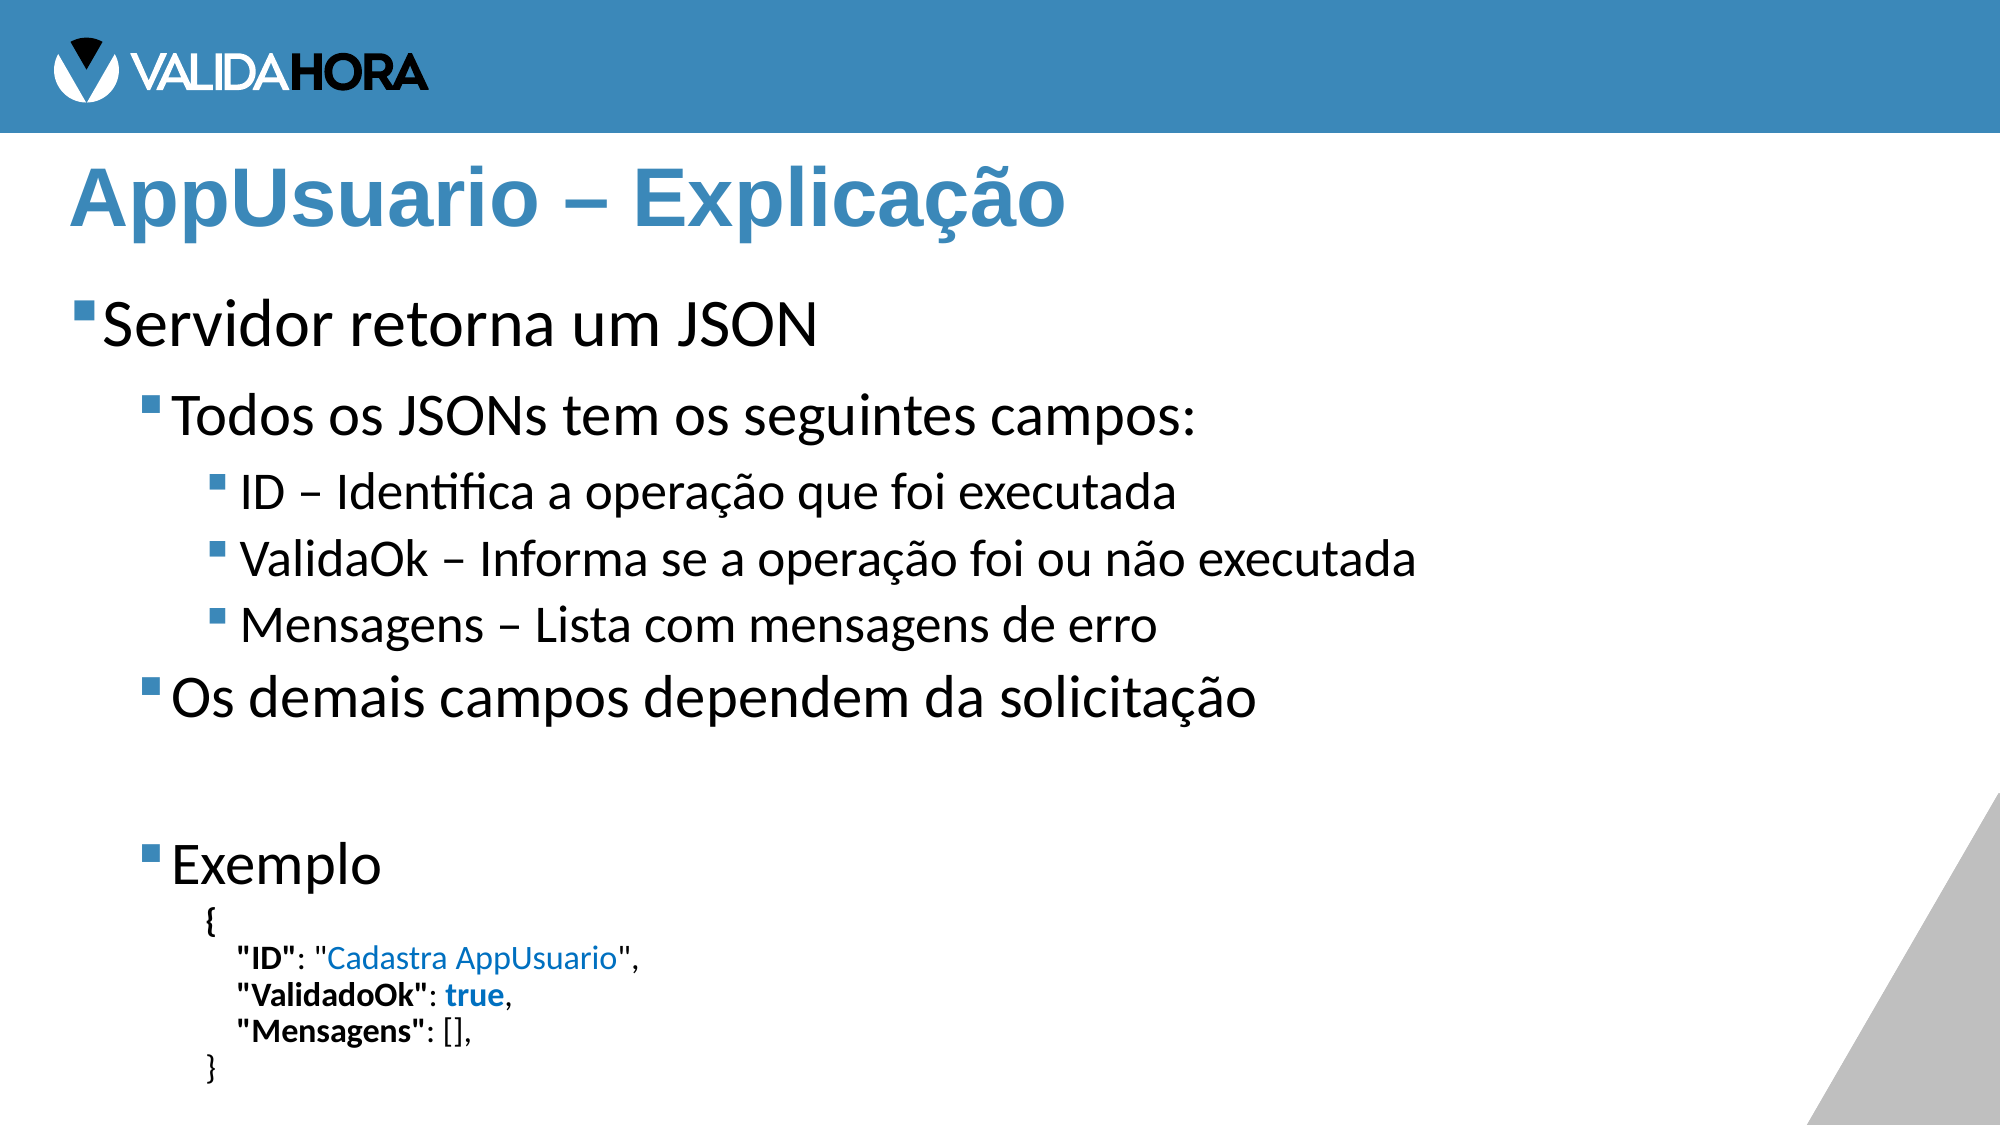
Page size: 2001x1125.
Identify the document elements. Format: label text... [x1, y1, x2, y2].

list Servidor retorna um JSON Todos os JSONs tem os seguintes campos: ID – Identifica a operação que foi executada ValidaOk – Informa se a operação foi ou não executada Mensagens – Lista com mensagens de erro Os demais campos dependem da solicitação Exemplo { "ID": "Cadastra AppUsuario", "ValidadoOk": true, "Mensagens": [], } [54, 271, 1780, 1101]
title AppUsuario – Explicação [54, 147, 1780, 258]
